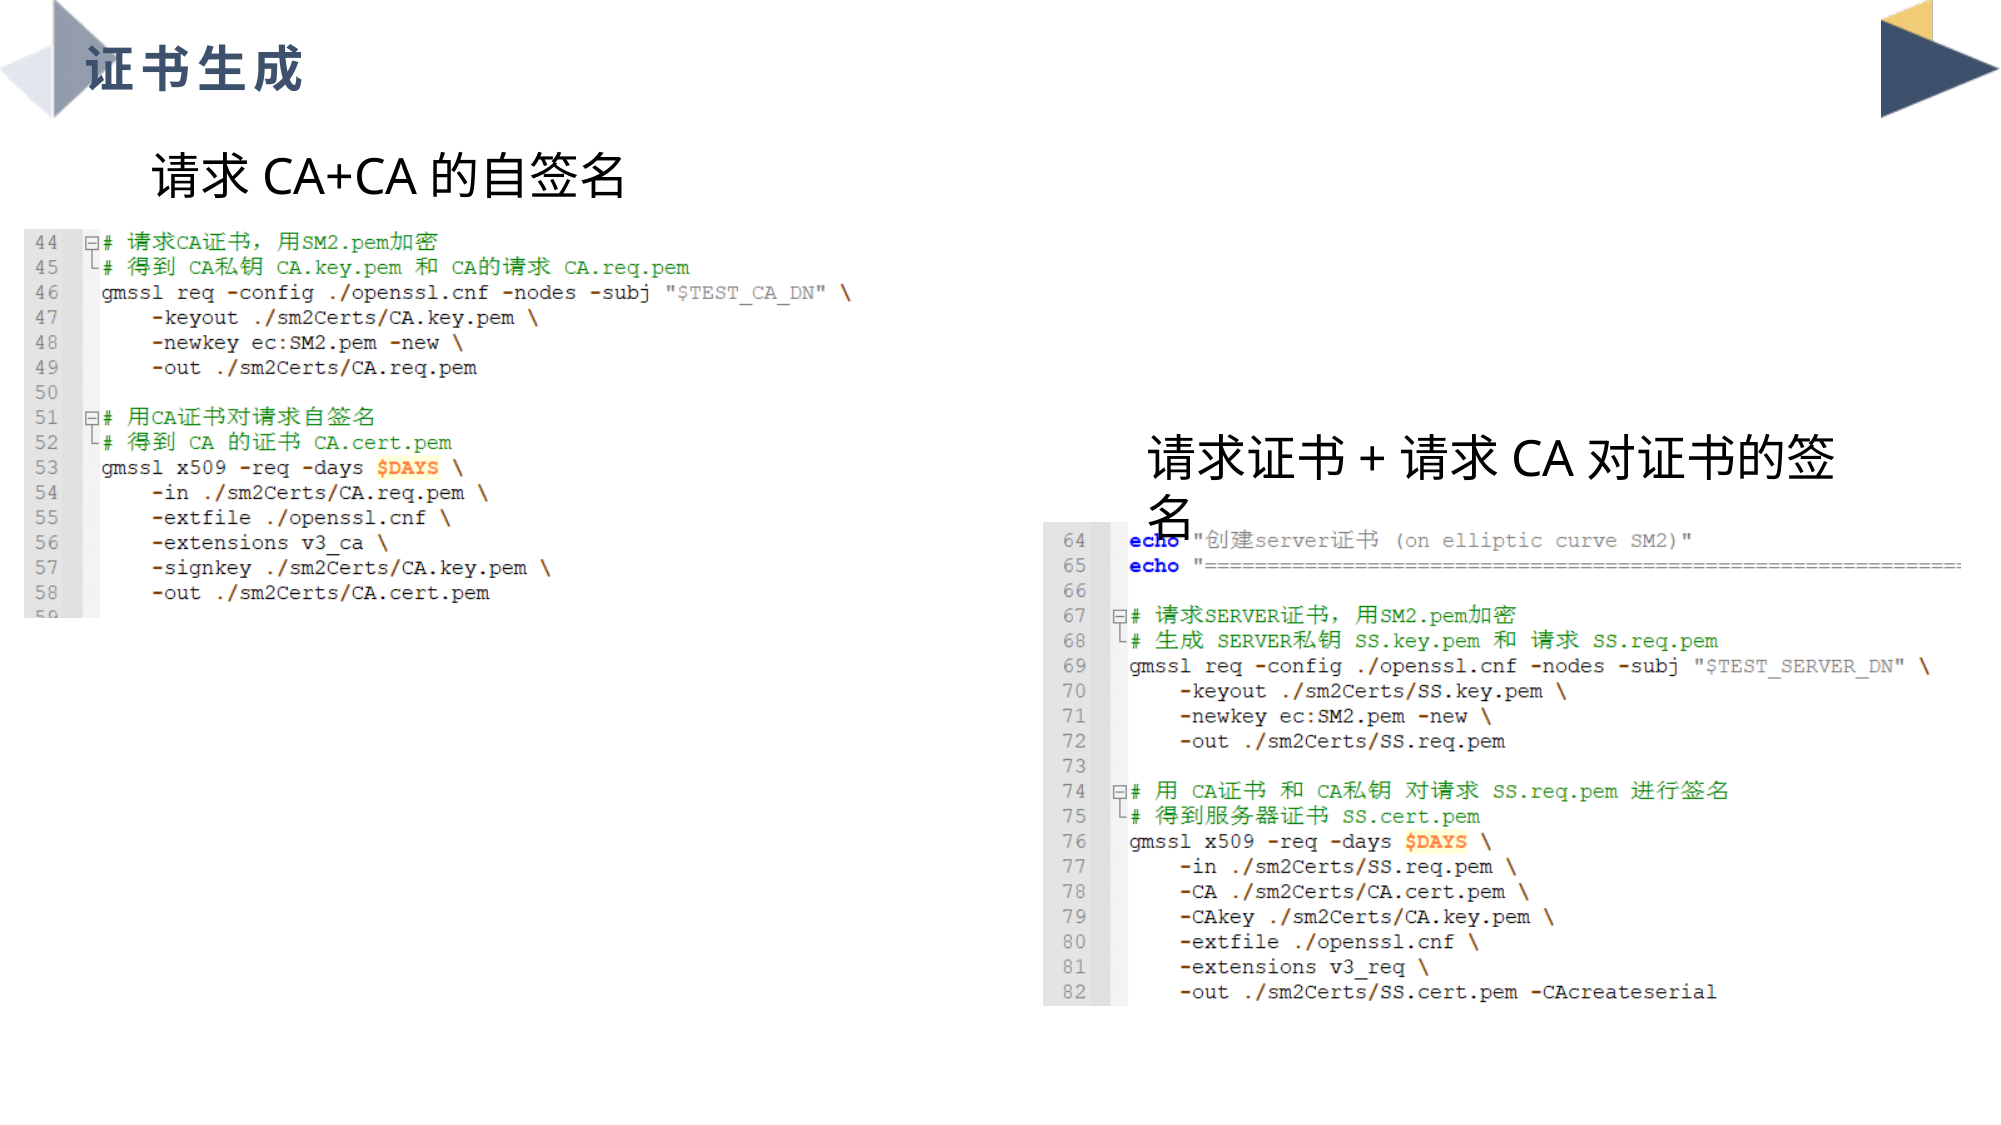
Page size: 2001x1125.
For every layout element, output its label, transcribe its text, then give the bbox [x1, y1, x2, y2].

picture [0, 0, 119, 119]
picture [23, 229, 866, 618]
title 证书生成 [69, 10, 1870, 126]
picture [1881, 0, 2000, 118]
picture [1043, 522, 1961, 1006]
text_box 请求证书+请求CA对证书的签名 [1132, 418, 1872, 522]
text_box 请求CA+CA的自签名 [135, 137, 645, 213]
